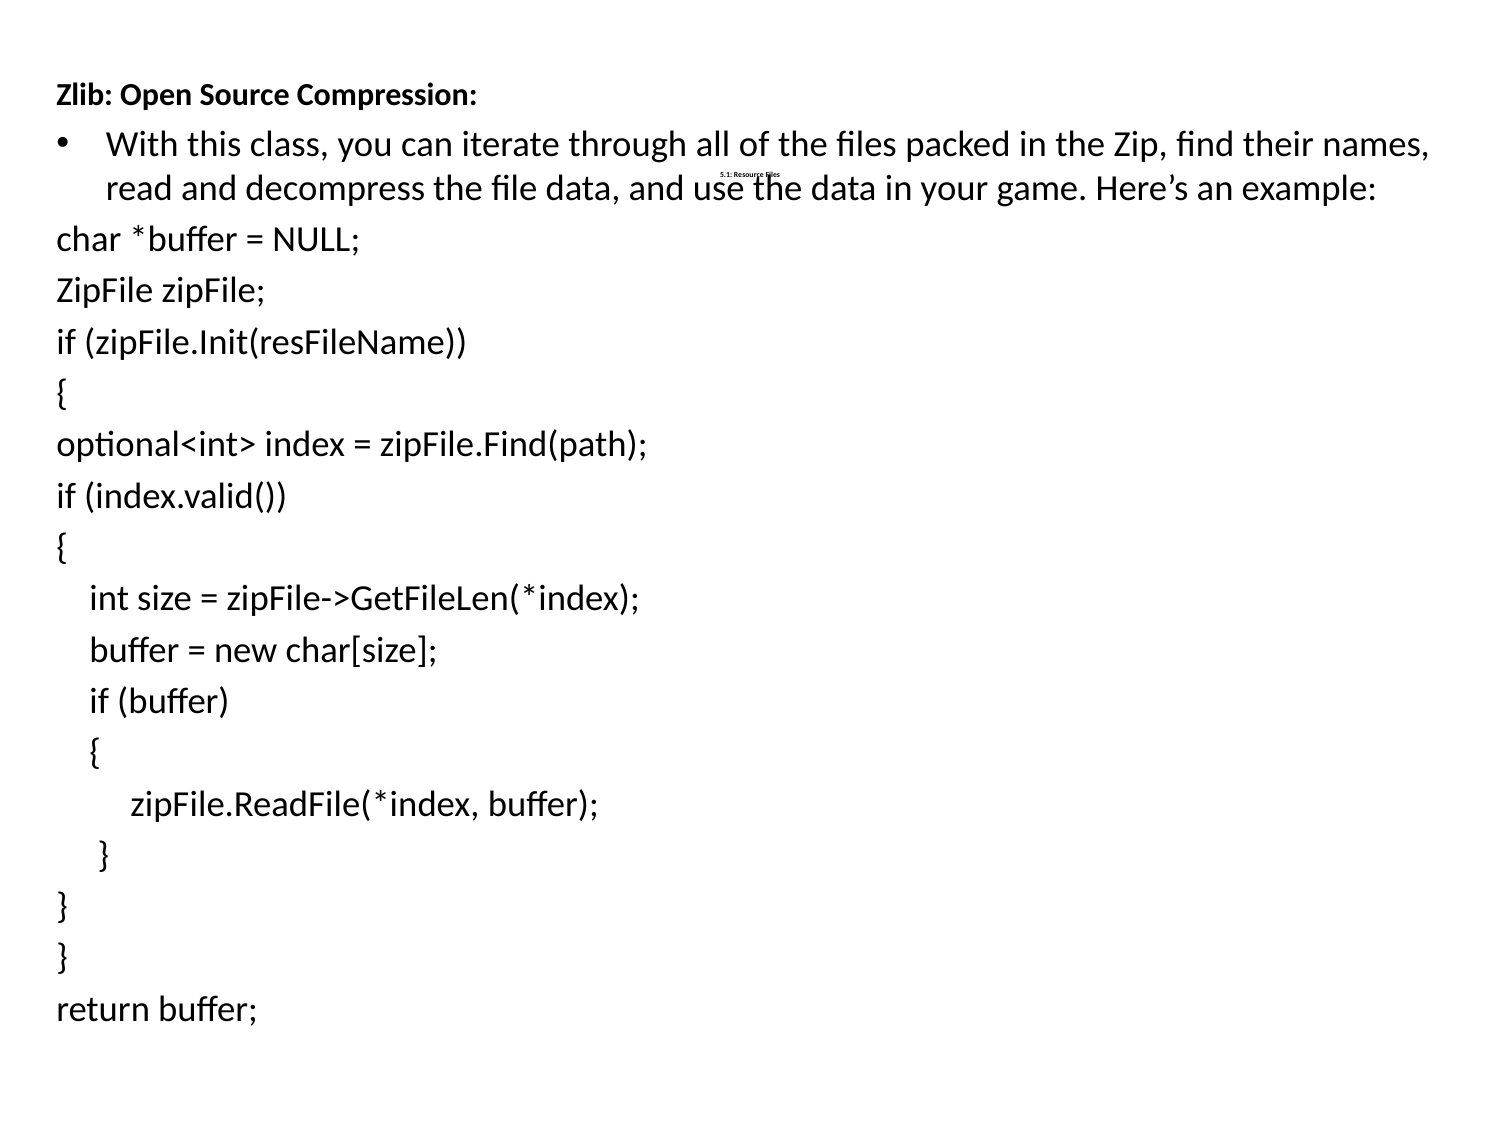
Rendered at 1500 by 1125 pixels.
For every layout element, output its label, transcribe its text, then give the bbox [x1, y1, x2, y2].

list Zlib: Open Source Compression: With this class, you can iterate through all of the files packed in the Zip, find their names, read and decompress the file data, and use the data in your game. Here’s an example: char *buffer = NULL; ZipFile zipFile; if (zipFile.Init(resFileName)) { optional<int> index = zipFile.Find(path); if (index.valid()) { int size = zipFile->GetFileLen(*index); buffer = new char[size]; if (buffer) { zipFile.ReadFile(*index, buffer); } } } return buffer; [41, 66, 1447, 1094]
